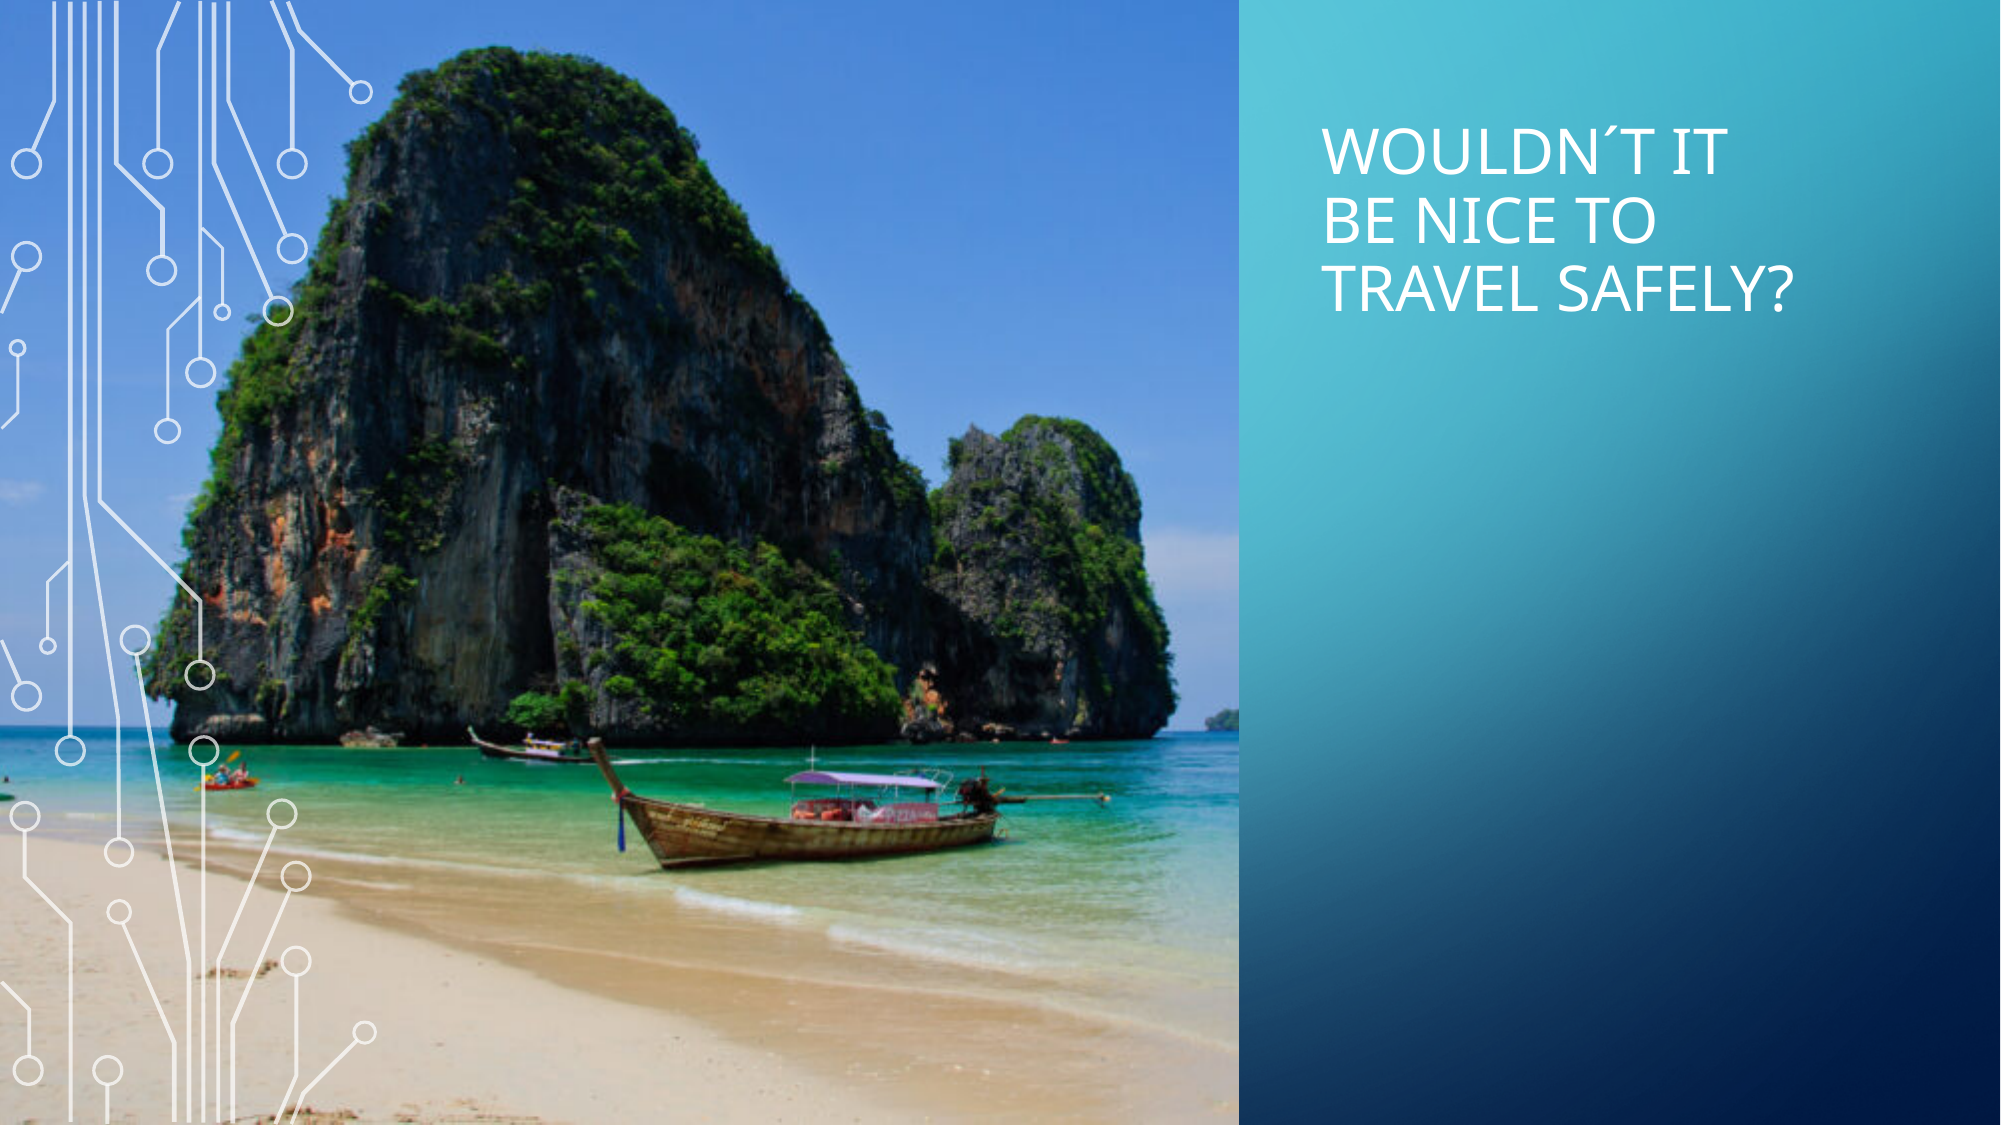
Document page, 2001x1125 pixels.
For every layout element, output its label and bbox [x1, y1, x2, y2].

text_box [1240, 0, 2000, 1125]
picture [379, 0, 1240, 1125]
text_box [0, 0, 379, 1125]
